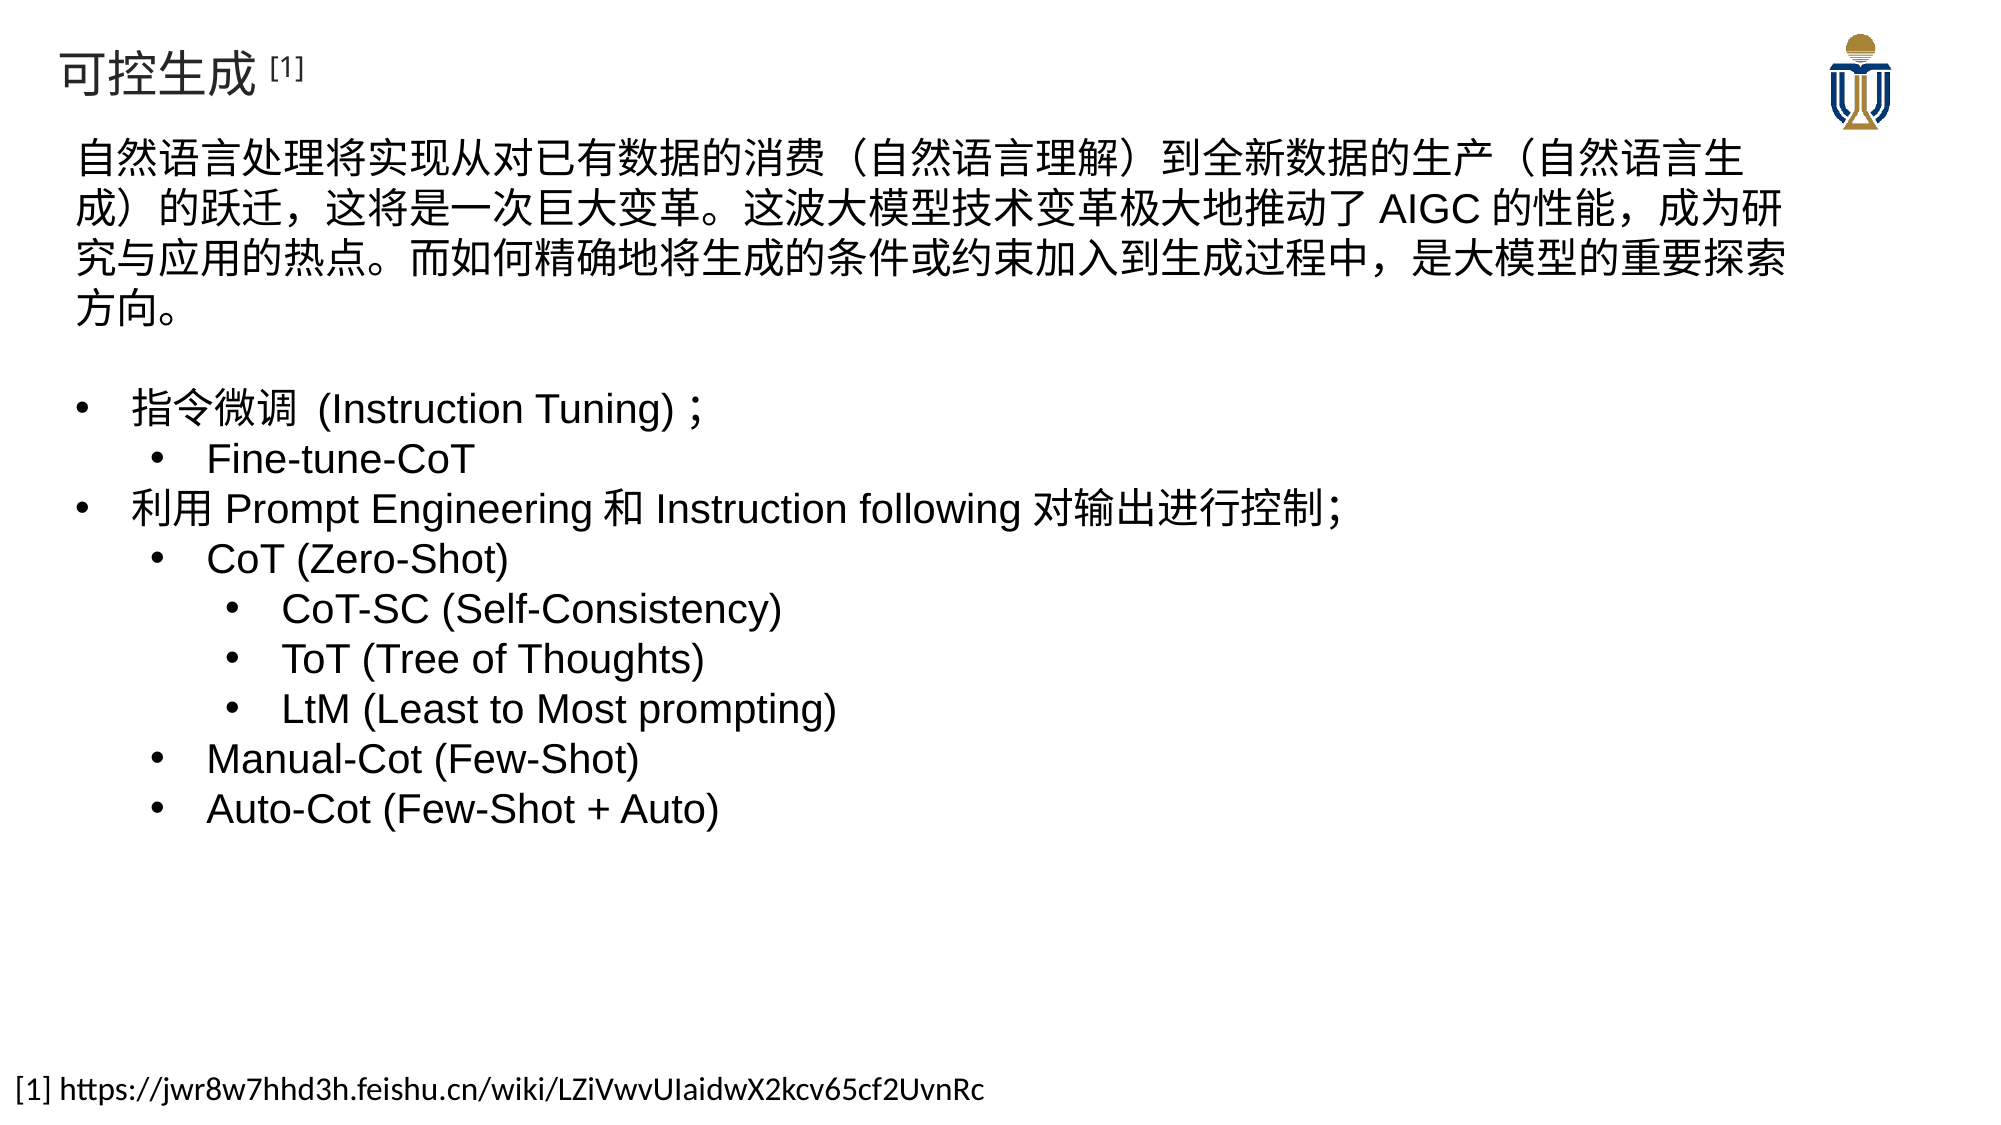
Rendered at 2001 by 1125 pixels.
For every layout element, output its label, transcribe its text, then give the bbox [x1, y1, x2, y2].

text_box [1] https://jwr8w7hhd3h.feishu.cn/wiki/LZiVwvUIaidwX2kcv65cf2UvnRc [0, 1060, 1179, 1115]
picture [1812, 33, 1909, 130]
text_box 自然语言处理将实现从对已有数据的消费（自然语言理解）到全新数据的生产（自然语言生成）的跃迁，这将是一次巨大变革。这波大模型技术变革极大地推动了AIGC的性能，成为研究与应用的热点。而如何精确地将生成的条件或约束加入到生成过程中，是大模型的重要探索方向。 指令微调 (Instruction Tuning)； Fine-tune-CoT 利用Prompt Engineering和Instruction following对输出进行控制； CoT (Zero-Shot) CoT-SC (Self-Consistency) ToT (Tree of Thoughts) LtM (Least to Most prompting) Manual-Cot (Few-Shot) Auto-Cot (Few-Shot + Auto) [60, 124, 1825, 840]
title 可控生成[1] [45, 37, 505, 125]
